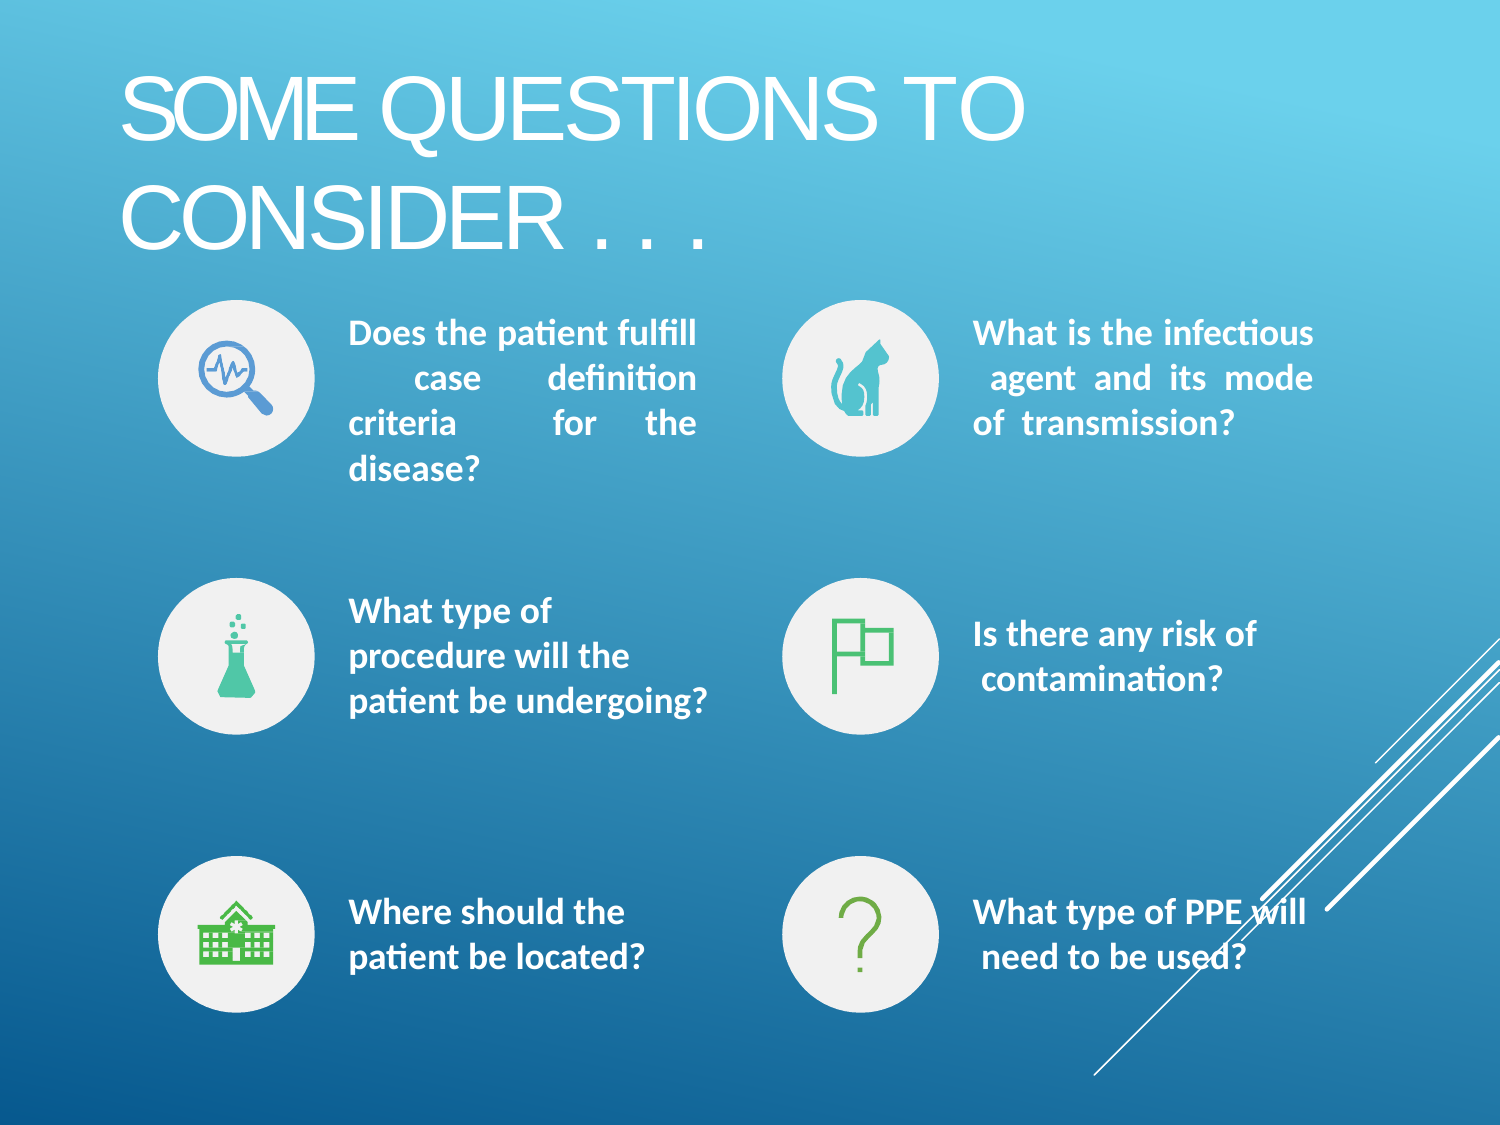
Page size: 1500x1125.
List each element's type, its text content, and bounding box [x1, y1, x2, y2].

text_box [781, 299, 940, 457]
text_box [781, 577, 940, 735]
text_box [781, 855, 940, 1014]
text_box What type of PPE will need to be used? [970, 885, 1310, 978]
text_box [157, 577, 315, 735]
title Some questions to consider . . . [116, 46, 1245, 269]
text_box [157, 299, 315, 457]
text_box Where should the patient be located? [346, 885, 651, 978]
text_box What type of procedure will the patient be undergoing? [346, 583, 714, 722]
text_box What is the infectious agent and its mode of transmission? [970, 305, 1315, 444]
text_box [157, 855, 315, 1014]
text_box Is there any risk of contamination? [970, 606, 1261, 699]
text_box Does the patient fulfill case definition criteria for the disease? [346, 305, 699, 489]
